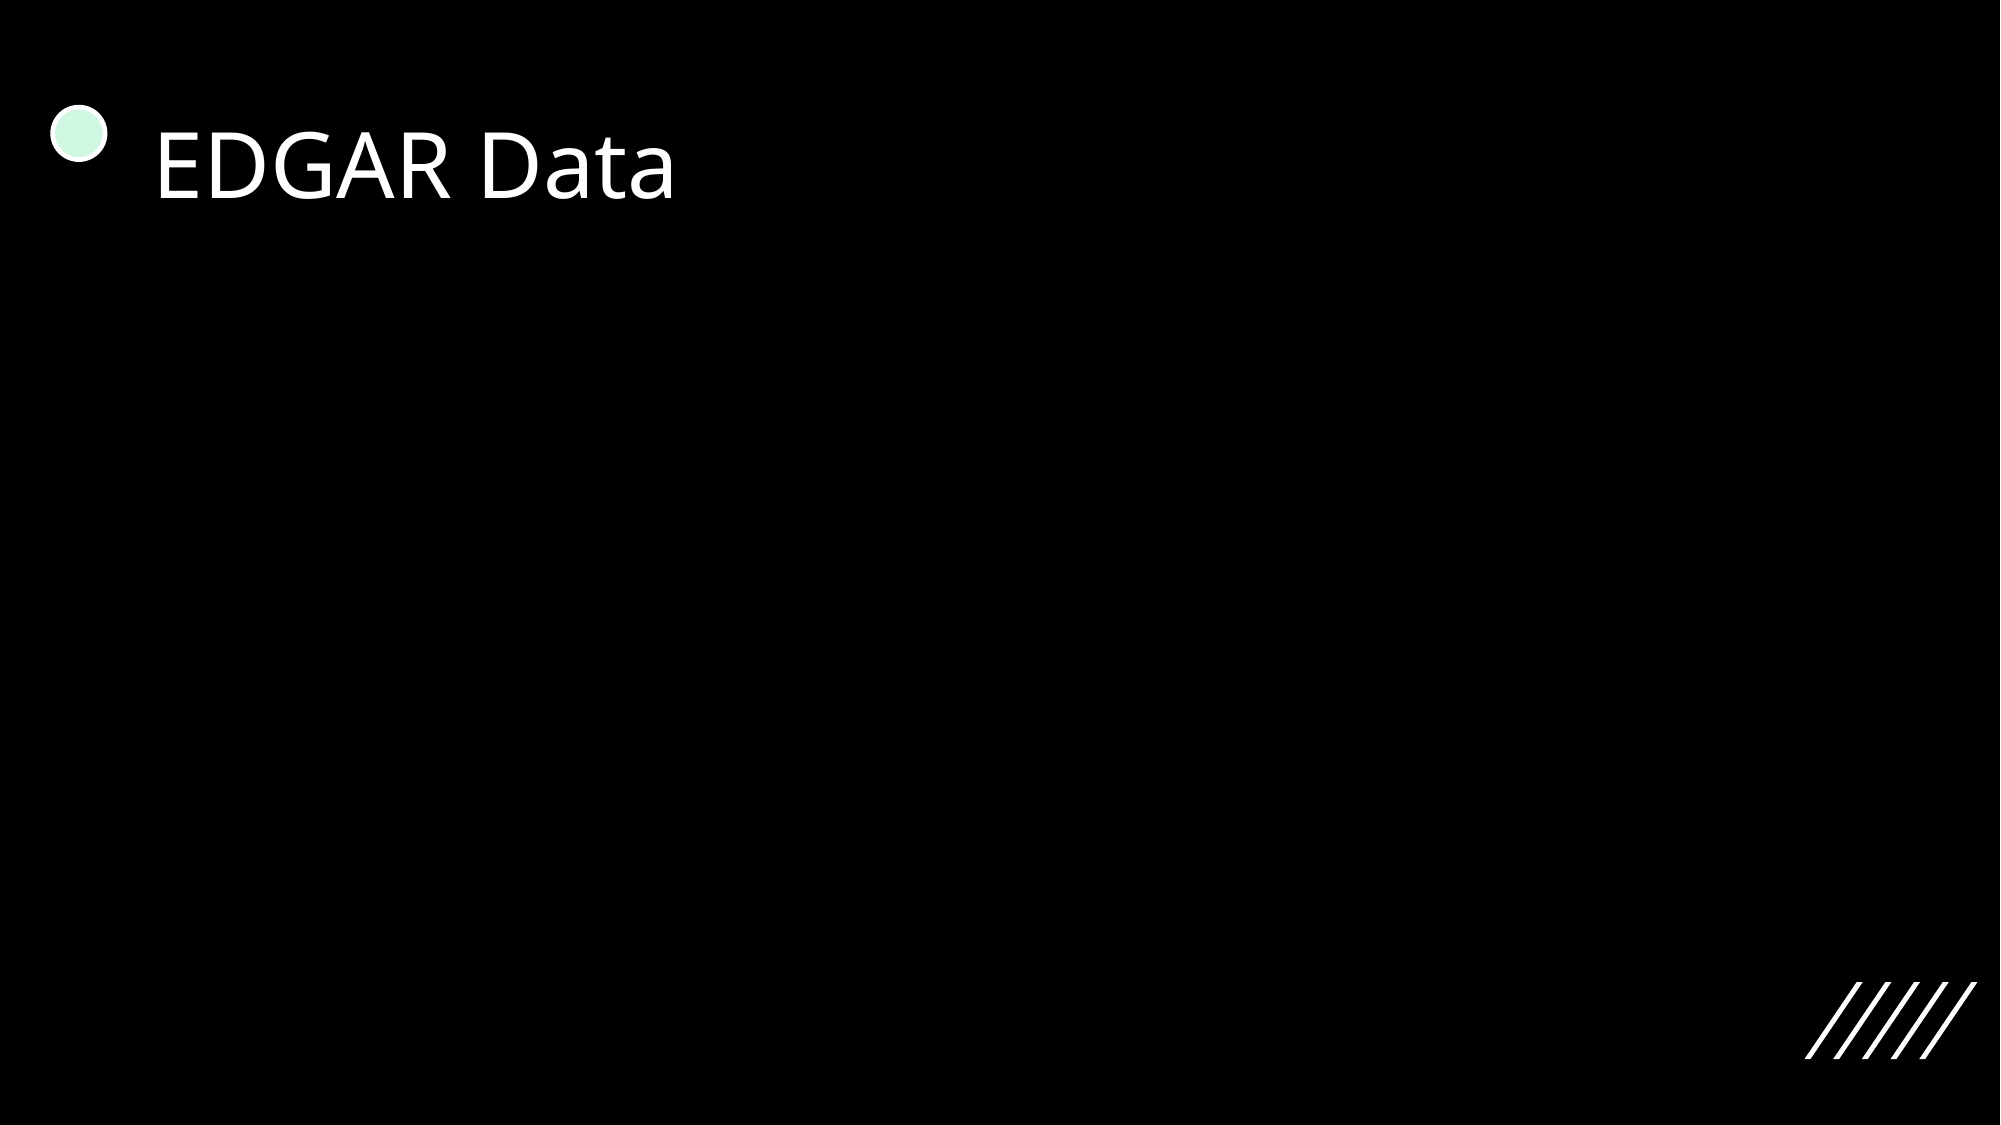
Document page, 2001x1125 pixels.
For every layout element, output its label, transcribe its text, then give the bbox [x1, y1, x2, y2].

title EDGAR Data [137, 59, 1863, 278]
